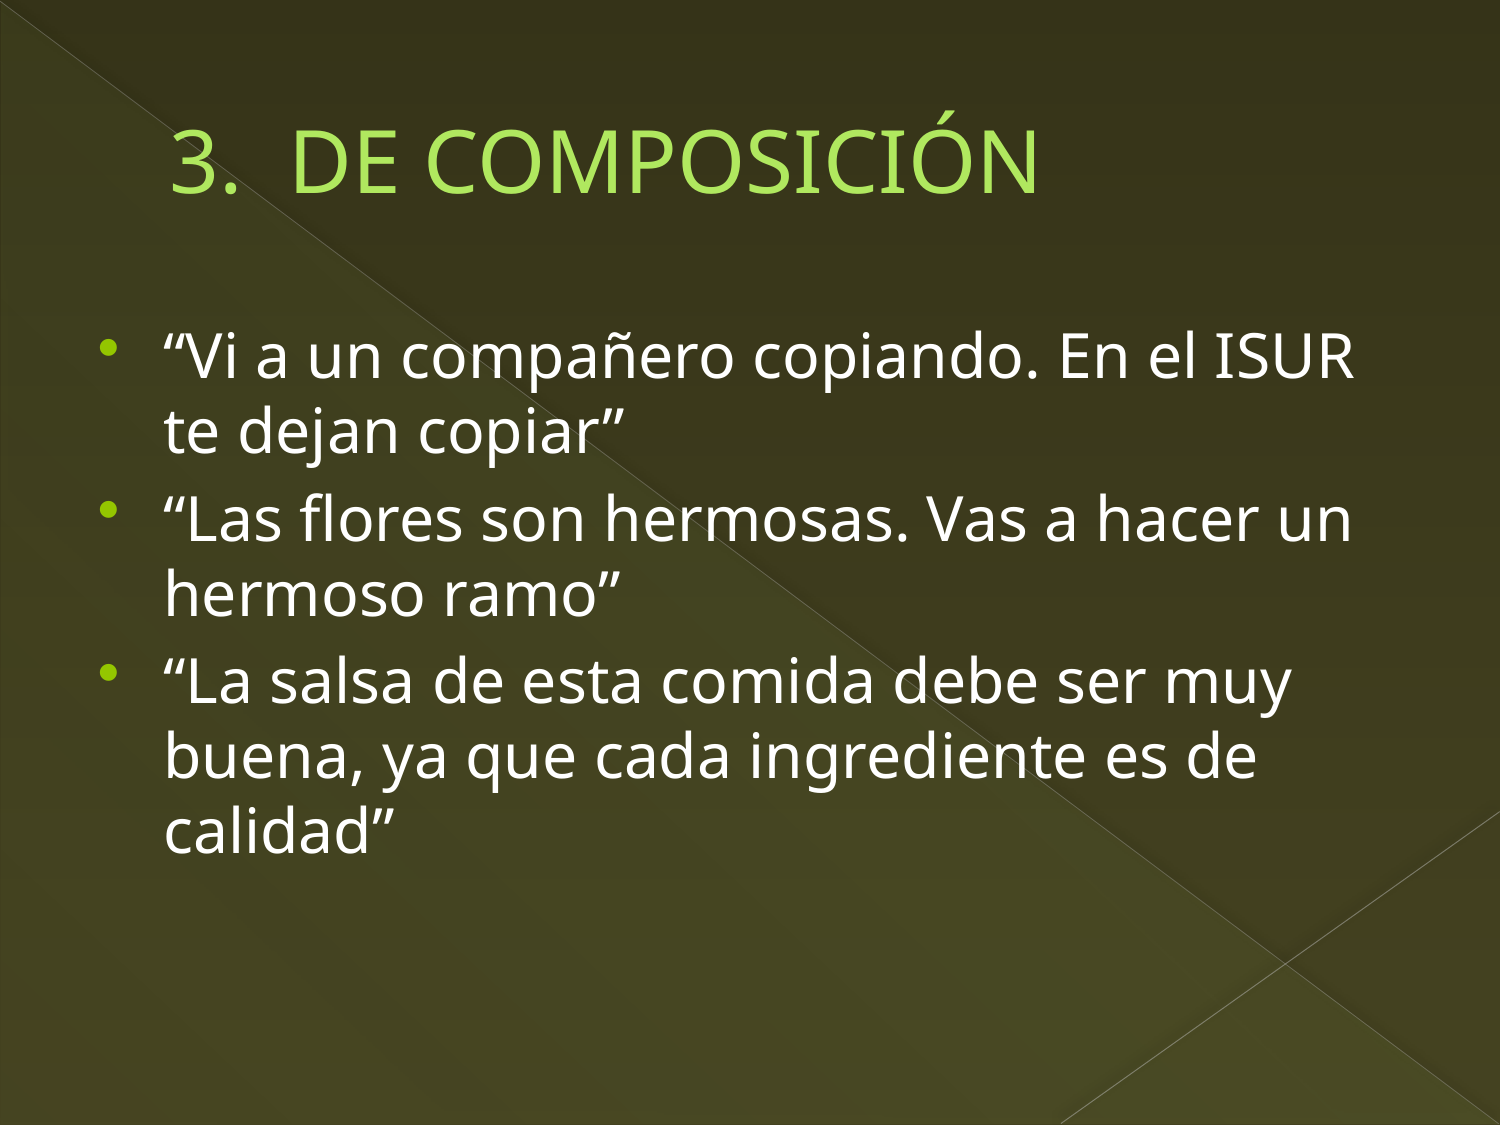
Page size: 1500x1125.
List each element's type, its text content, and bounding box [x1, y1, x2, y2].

list “Vi a un compañero copiando. En el ISUR te dejan copiar” “Las flores son hermosas. Vas a hacer un hermoso ramo” “La salsa de esta comida debe ser muy buena, ya que cada ingrediente es de calidad” [75, 308, 1425, 1059]
title 3. DE COMPOSICIÓN [75, 43, 1425, 274]
